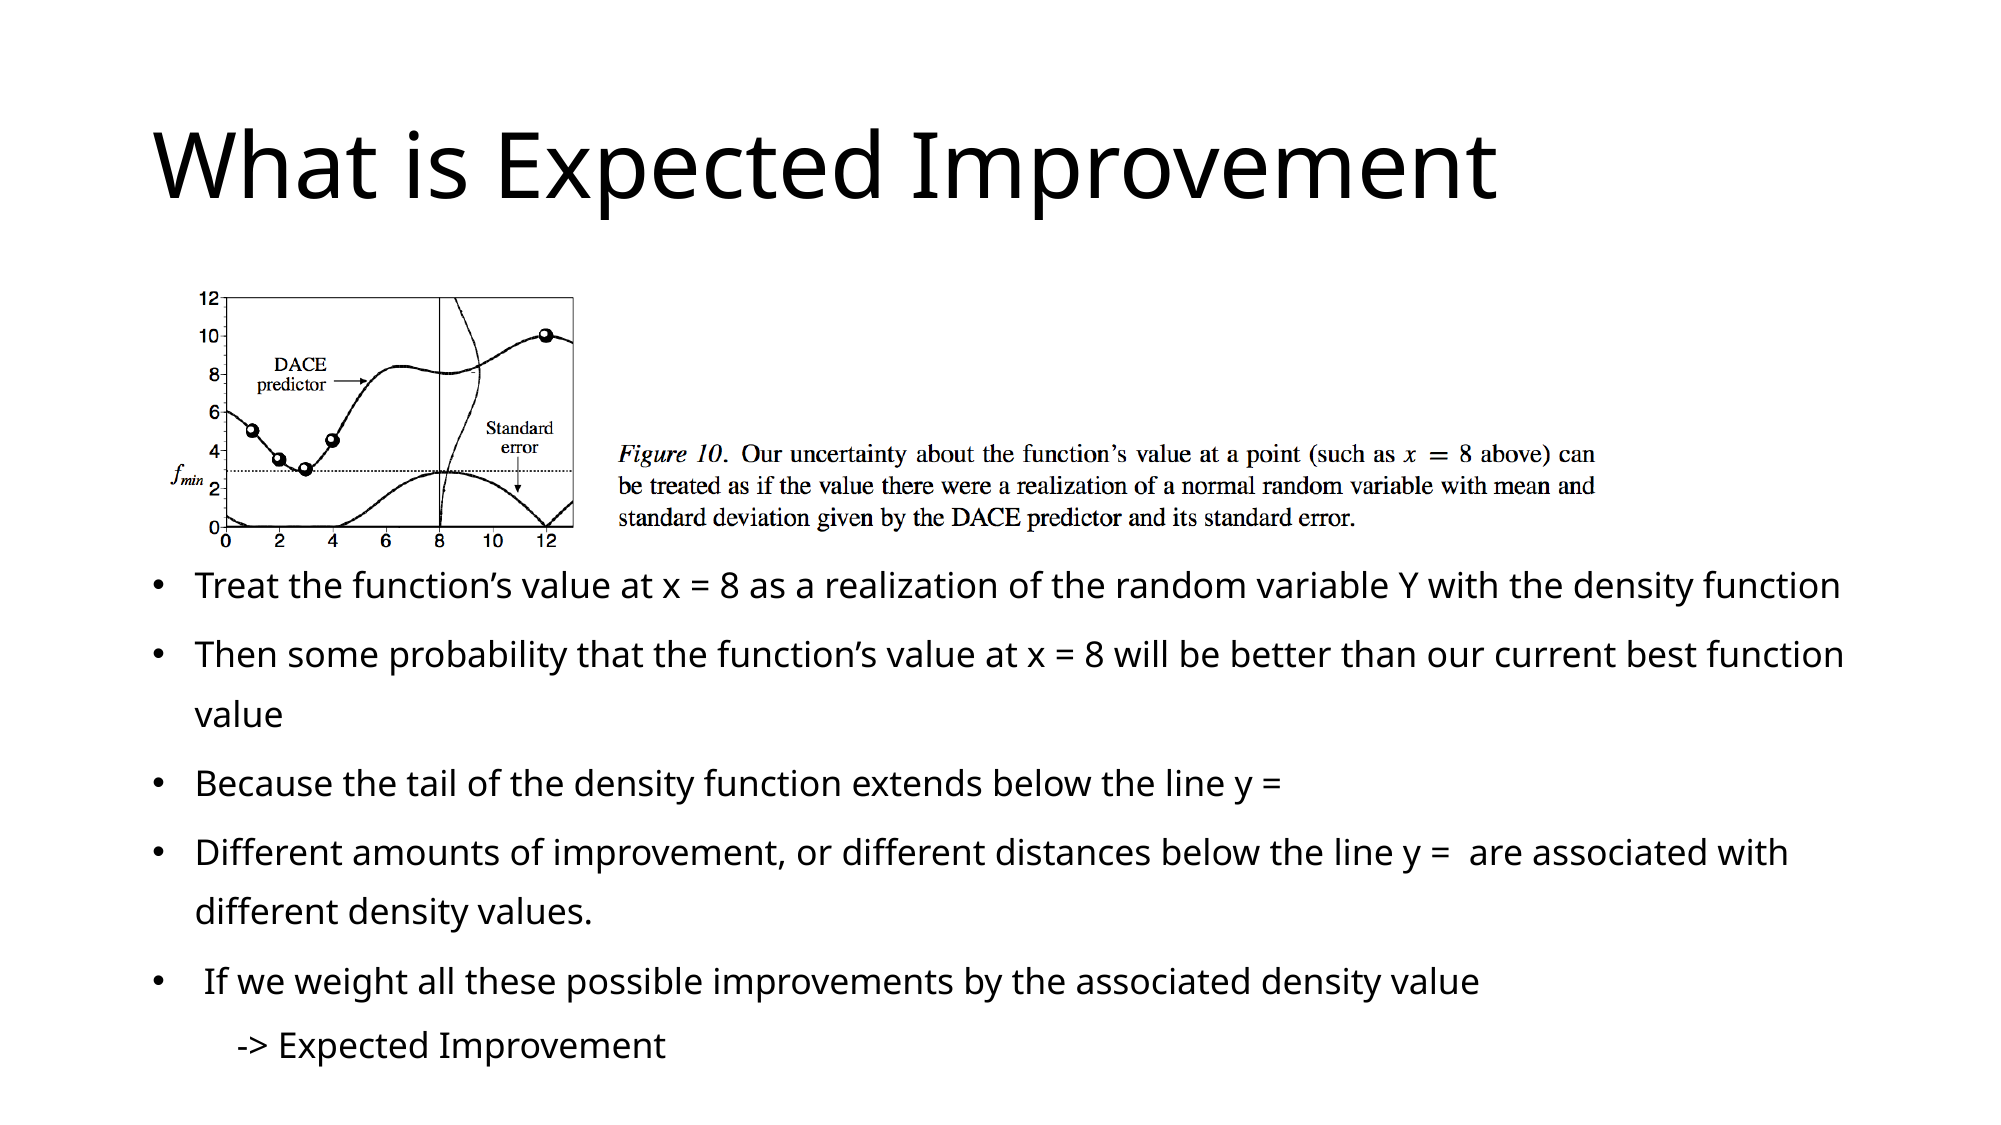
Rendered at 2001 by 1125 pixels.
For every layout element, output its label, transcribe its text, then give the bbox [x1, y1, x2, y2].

picture [137, 277, 1639, 566]
title What is Expected Improvement [137, 59, 1863, 278]
